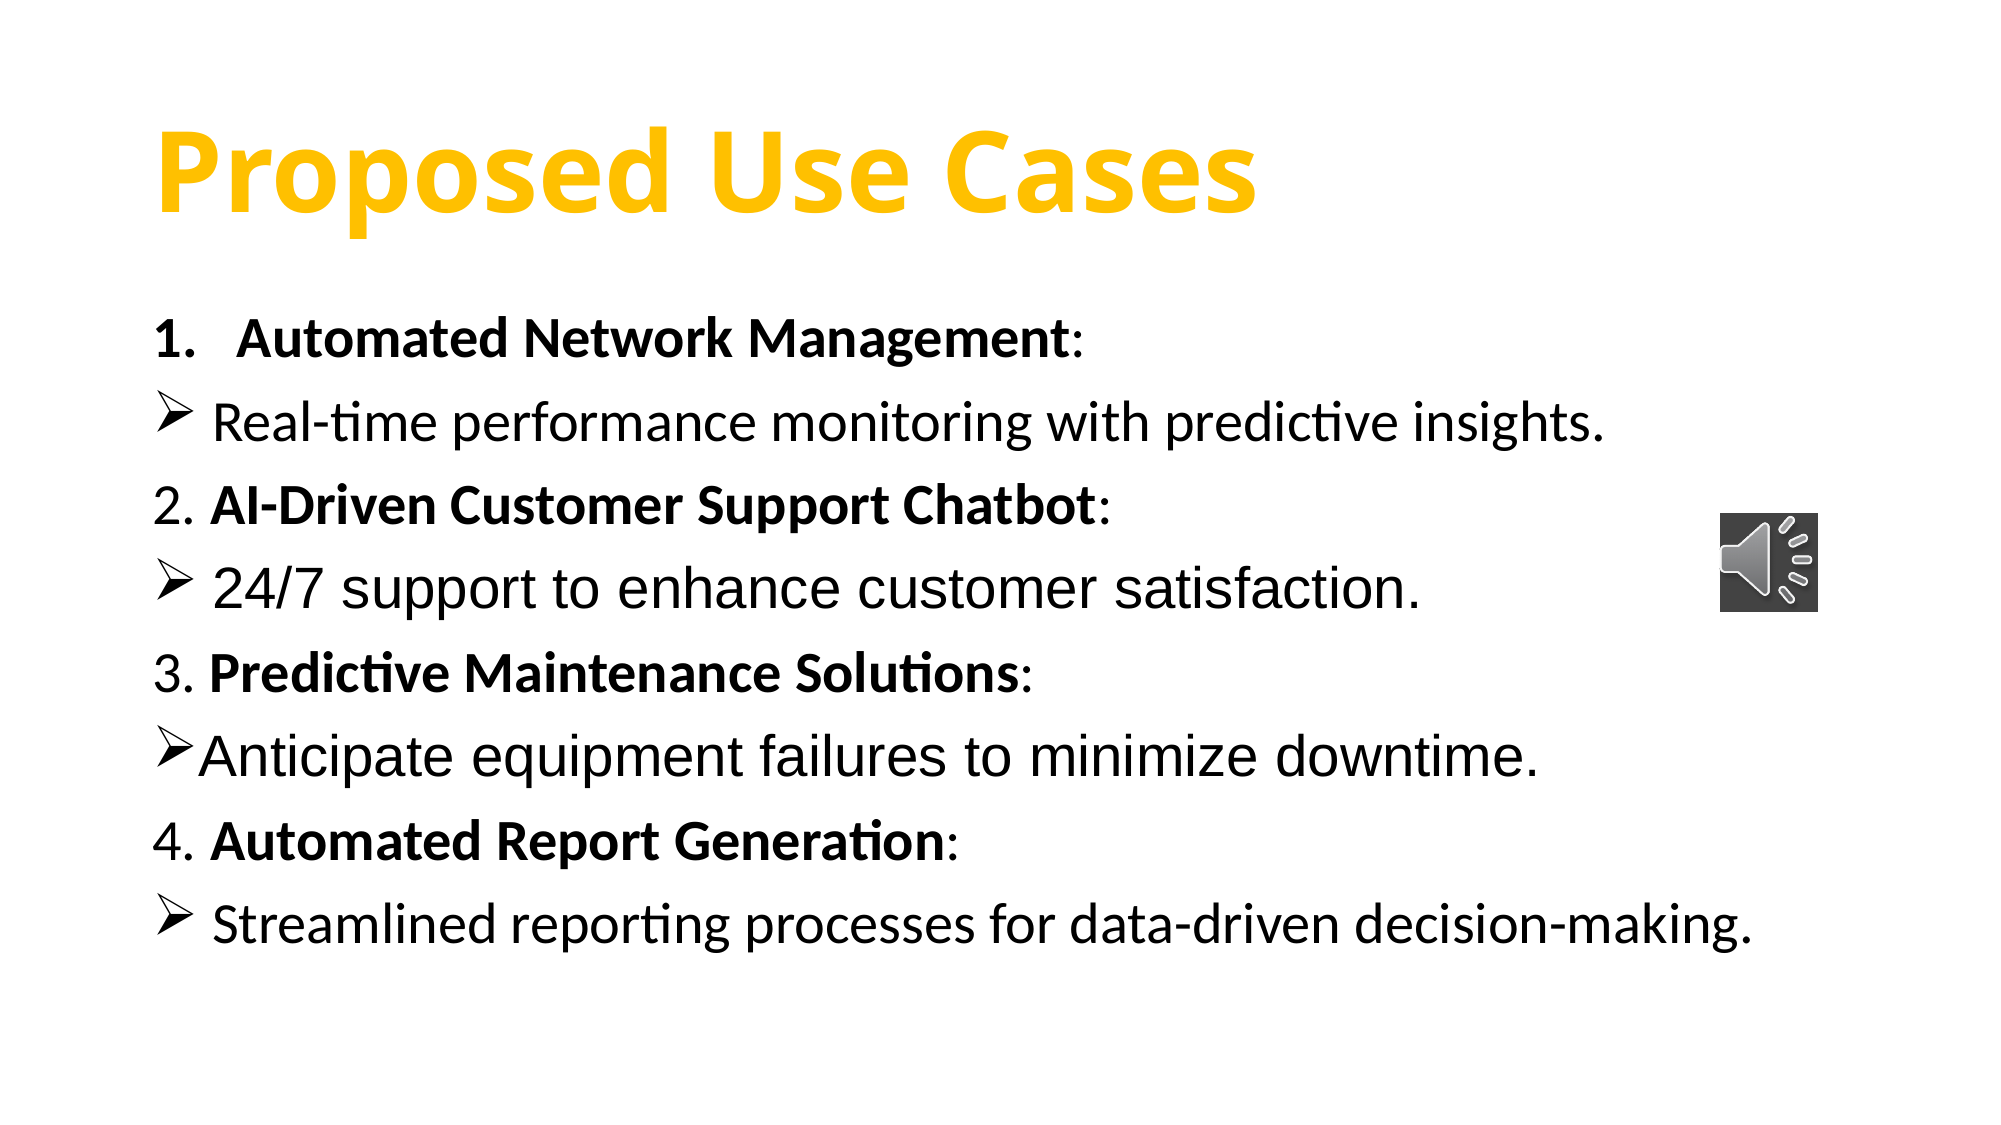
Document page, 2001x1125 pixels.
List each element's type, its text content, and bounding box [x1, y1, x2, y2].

picture [1718, 512, 1819, 613]
title Proposed Use Cases [137, 75, 1863, 278]
list Automated Network Management: Real-time performance monitoring with predictive insights. 2. AI-Driven Customer Support Chatbot: 24/7 support to enhance customer satisfaction. 3. Predictive Maintenance Solutions: Anticipate equipment failures to minimize downtime. 4. Automated Report Generation: Streamlined reporting processes for data-driven decision-making. [137, 299, 1863, 1014]
